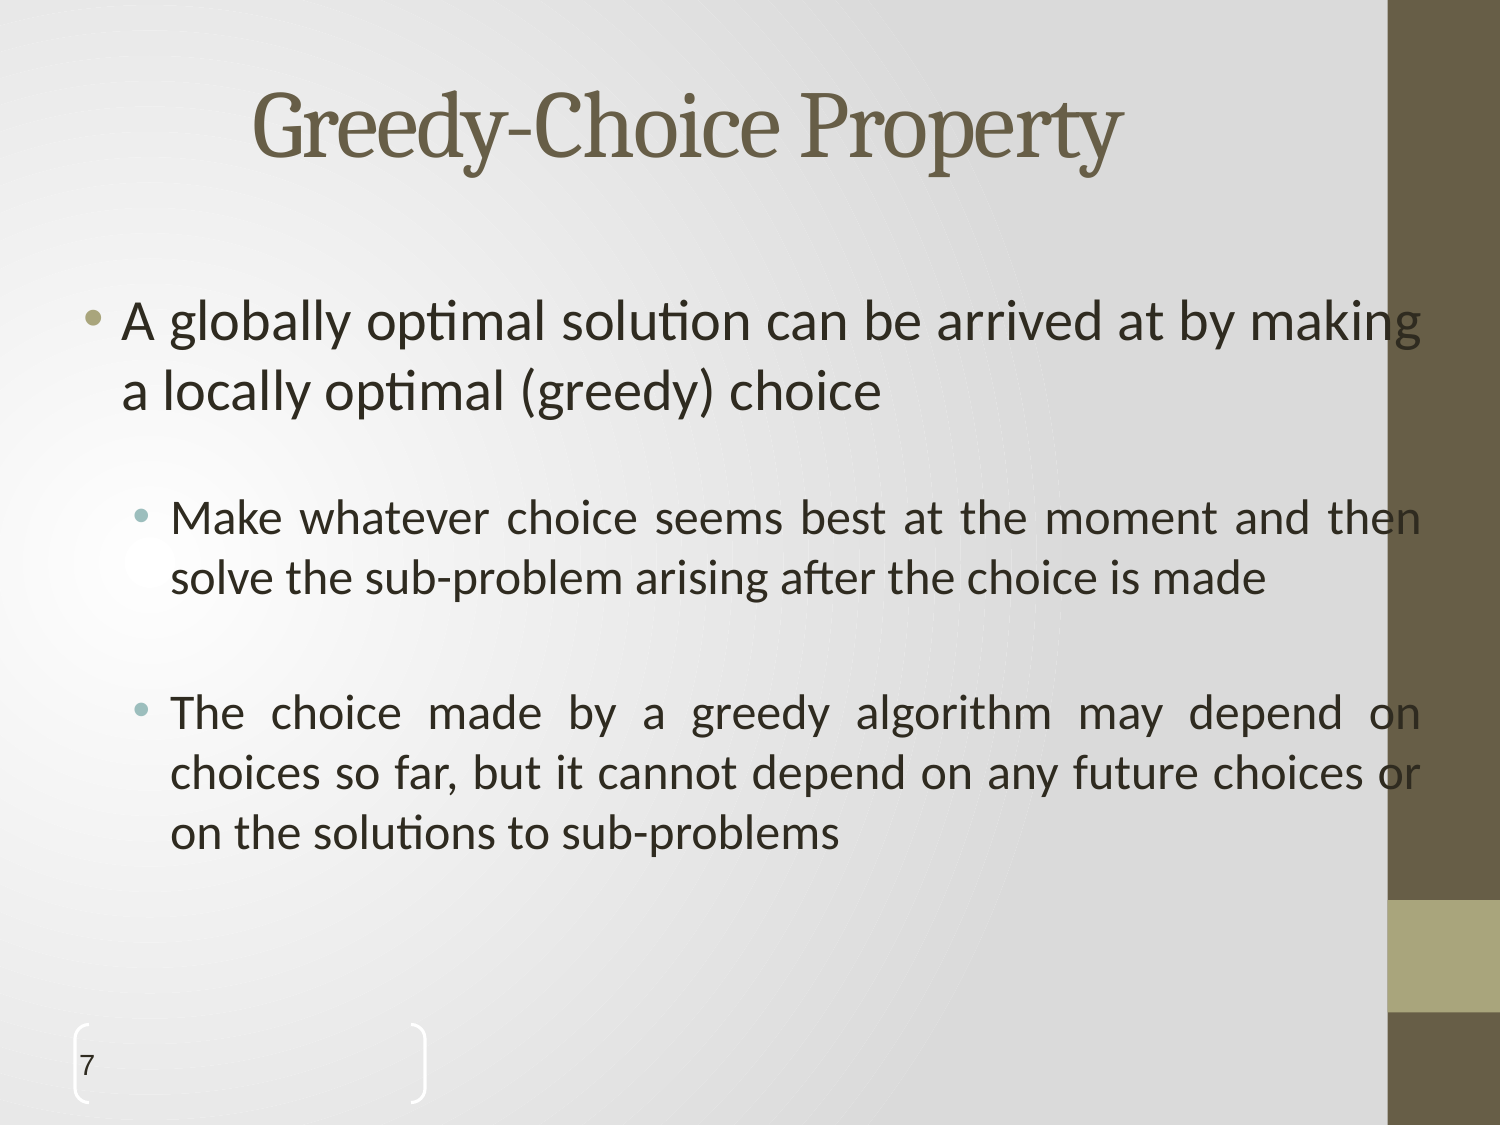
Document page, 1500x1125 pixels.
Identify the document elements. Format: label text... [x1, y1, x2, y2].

slide_number 7 [73, 1022, 427, 1105]
list A globally optimal solution can be arrived at by making a locally optimal (greedy) choice Make whatever choice seems best at the moment and then solve the sub-problem arising after the choice is made The choice made by a greedy algorithm may depend on choices so far, but it cannot depend on any future choices or on the solutions to sub-problems [50, 275, 1438, 938]
title Greedy-Choice Property [237, 24, 1263, 213]
